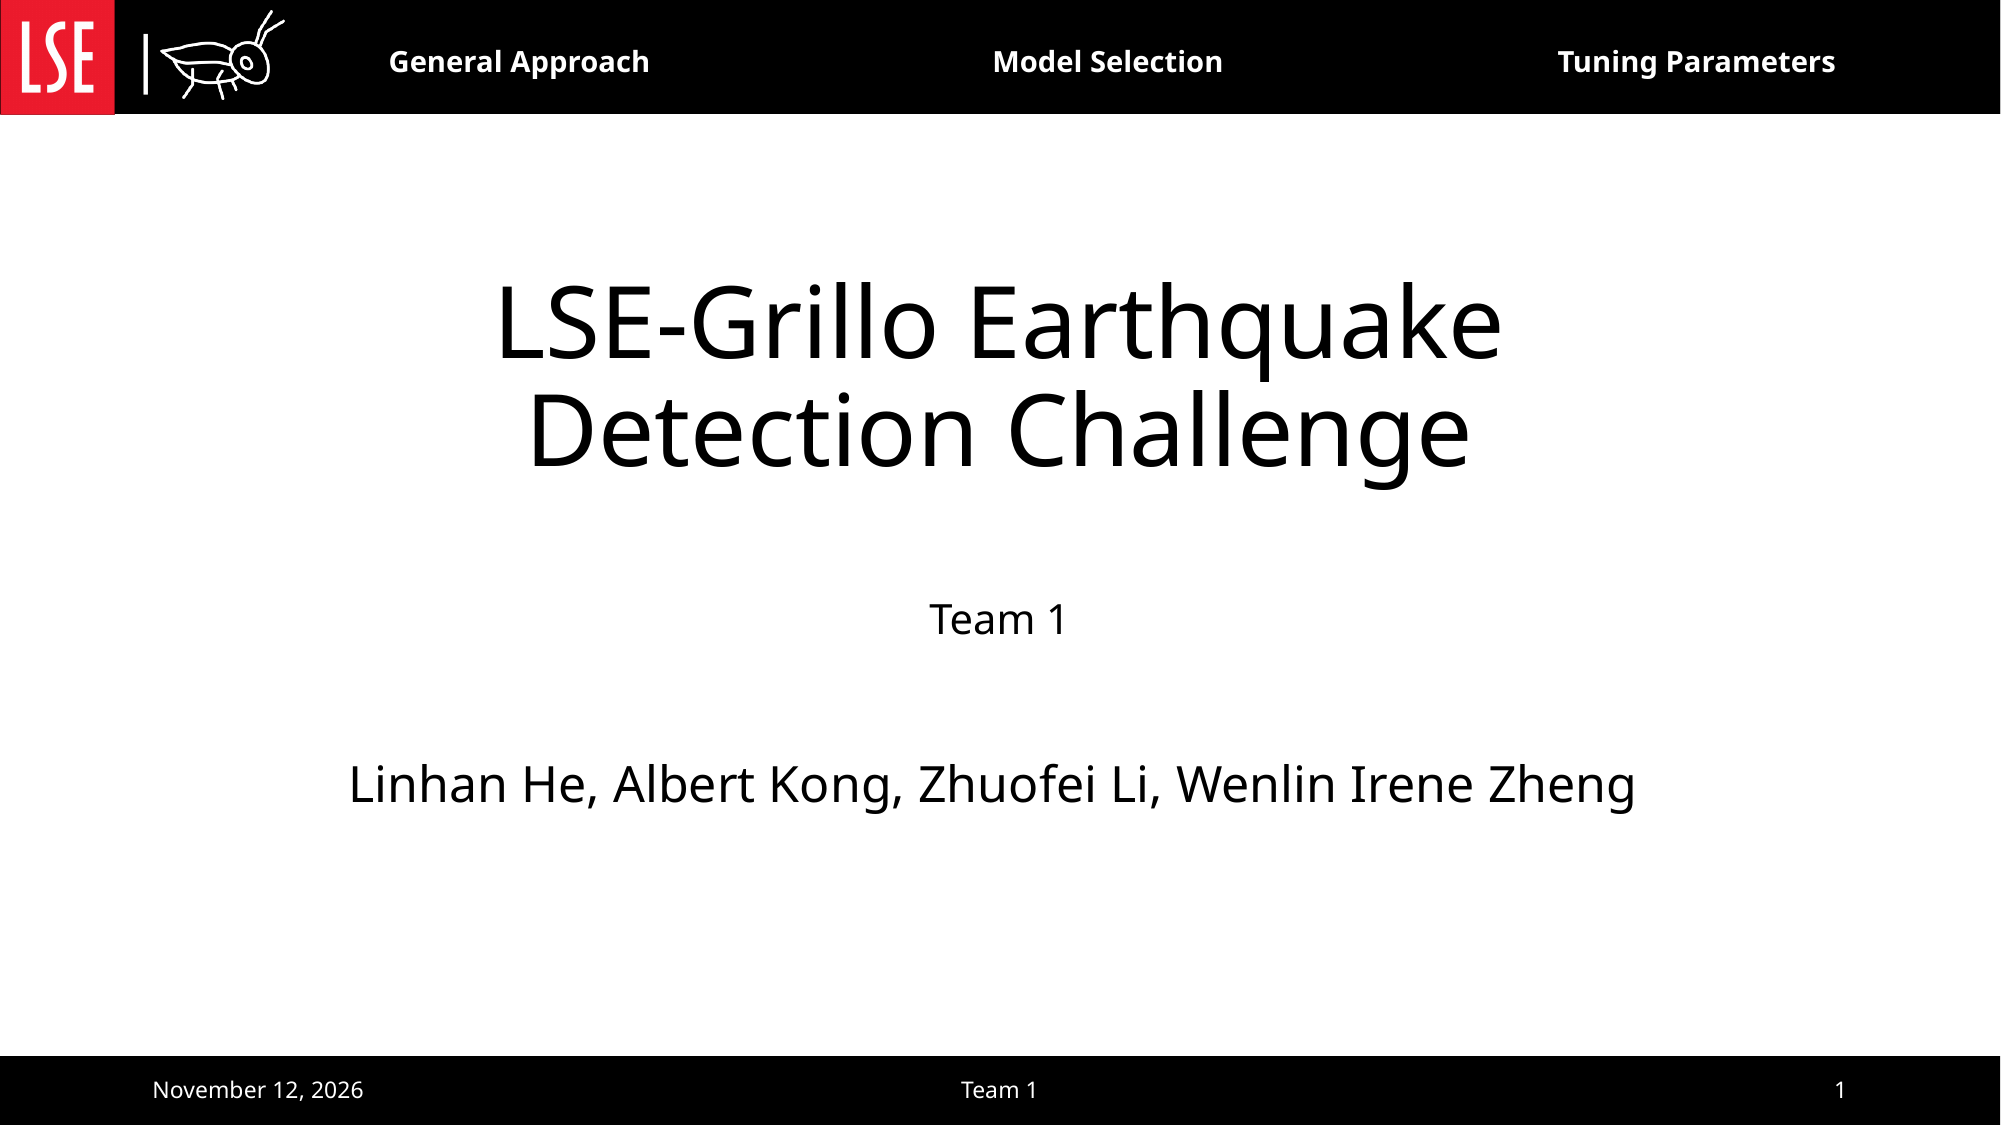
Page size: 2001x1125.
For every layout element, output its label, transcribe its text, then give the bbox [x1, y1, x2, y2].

picture [0, 0, 115, 115]
title LSE-Grillo Earthquake Detection Challenge [249, 184, 1750, 576]
footer Team 1 [662, 1068, 1338, 1114]
subtitle Team 1 [249, 590, 1750, 737]
list Linhan He, Albert Kong, Zhuofei Li, Wenlin Irene Zheng [249, 752, 1750, 899]
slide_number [137, 1068, 588, 1114]
picture [160, 10, 285, 100]
text_box Model Selection [920, 37, 1296, 84]
slide_number 1 [1412, 1068, 1863, 1114]
text_box General Approach [332, 37, 707, 84]
text_box Tuning Parameters [1509, 37, 1885, 84]
